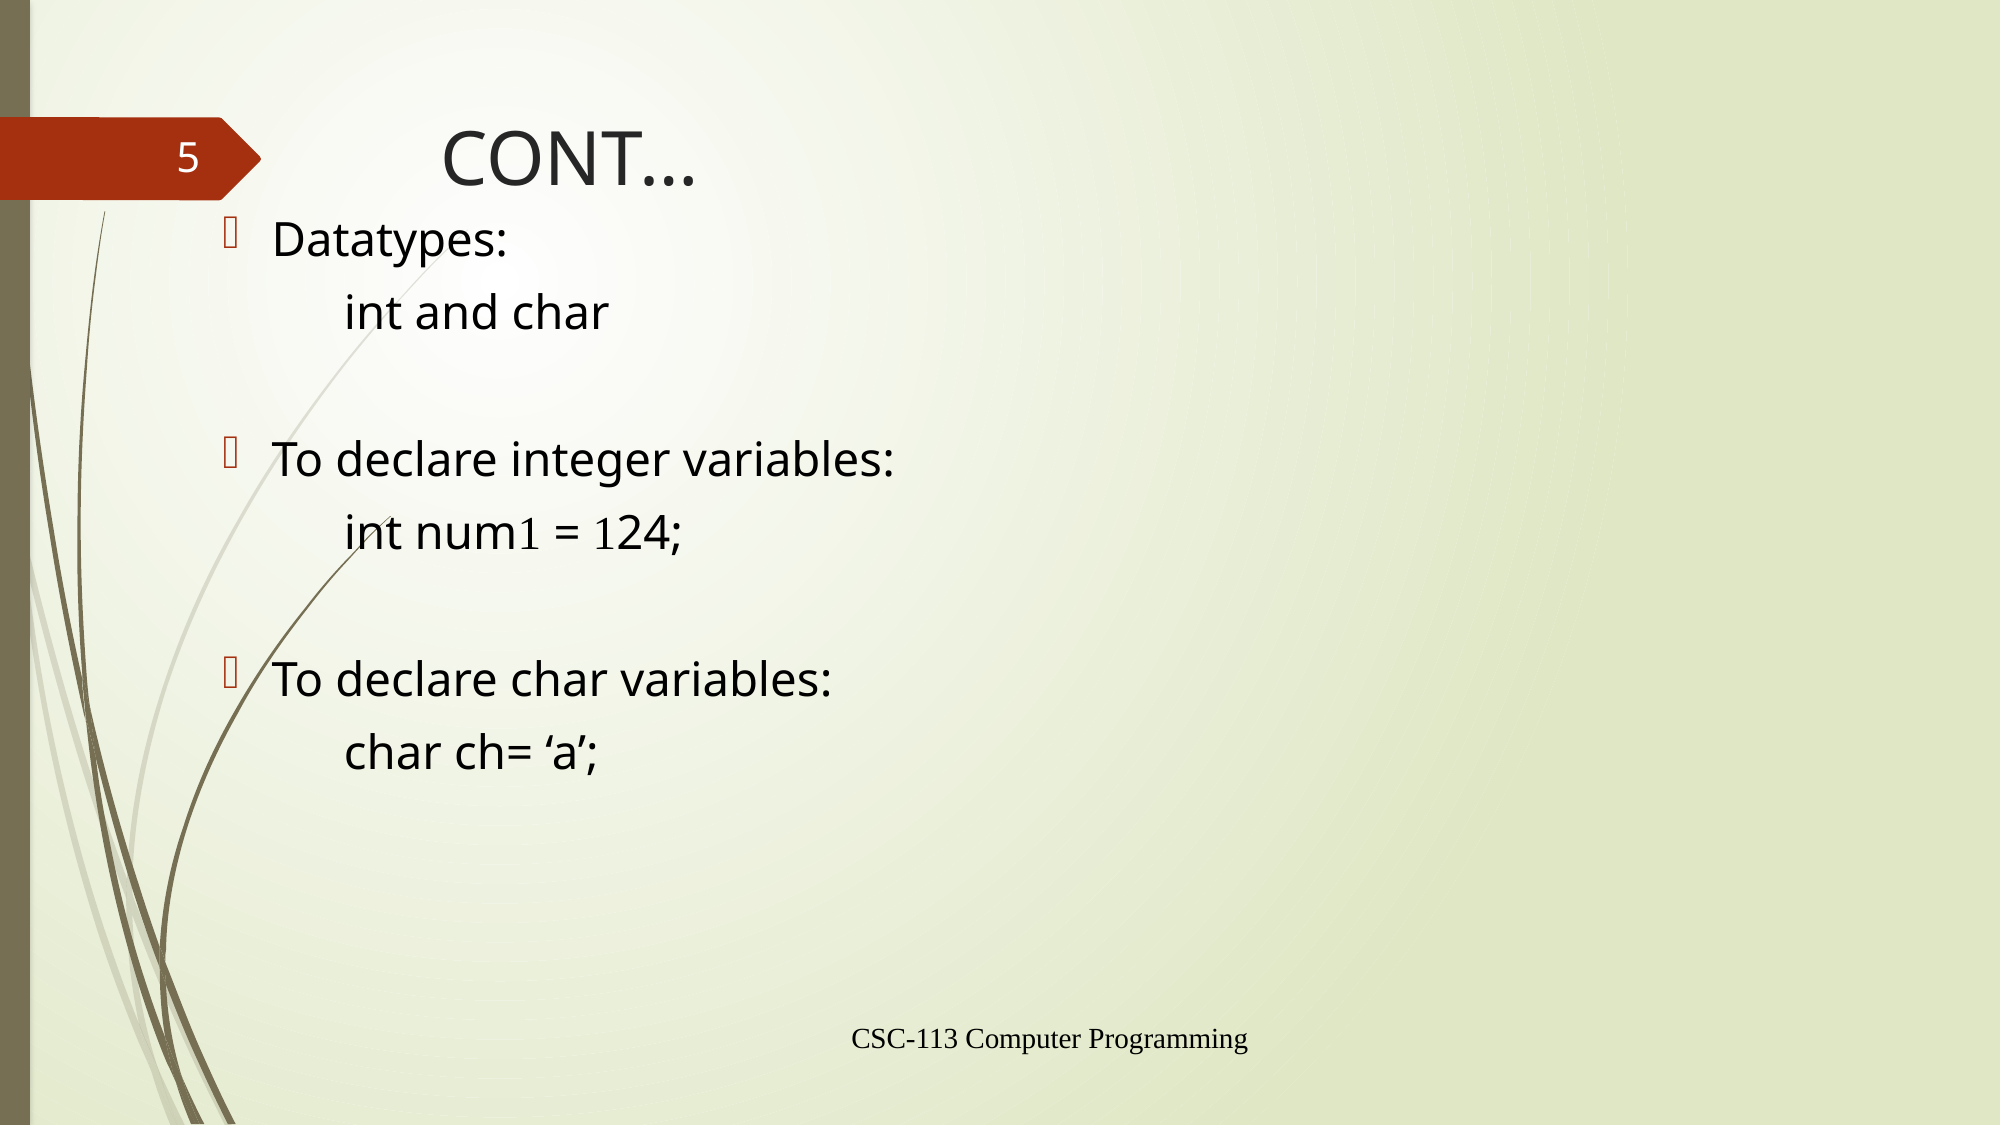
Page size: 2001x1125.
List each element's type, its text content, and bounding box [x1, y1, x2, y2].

slide_number 5 [87, 129, 216, 190]
footer CSC-113 Computer Programming [424, 1006, 1675, 1067]
list Datatypes: int and char To declare integer variables: int num1 = 124; To declare char variables: char ch= ‘a’; [207, 201, 1878, 792]
title CONT… [425, 102, 1888, 313]
